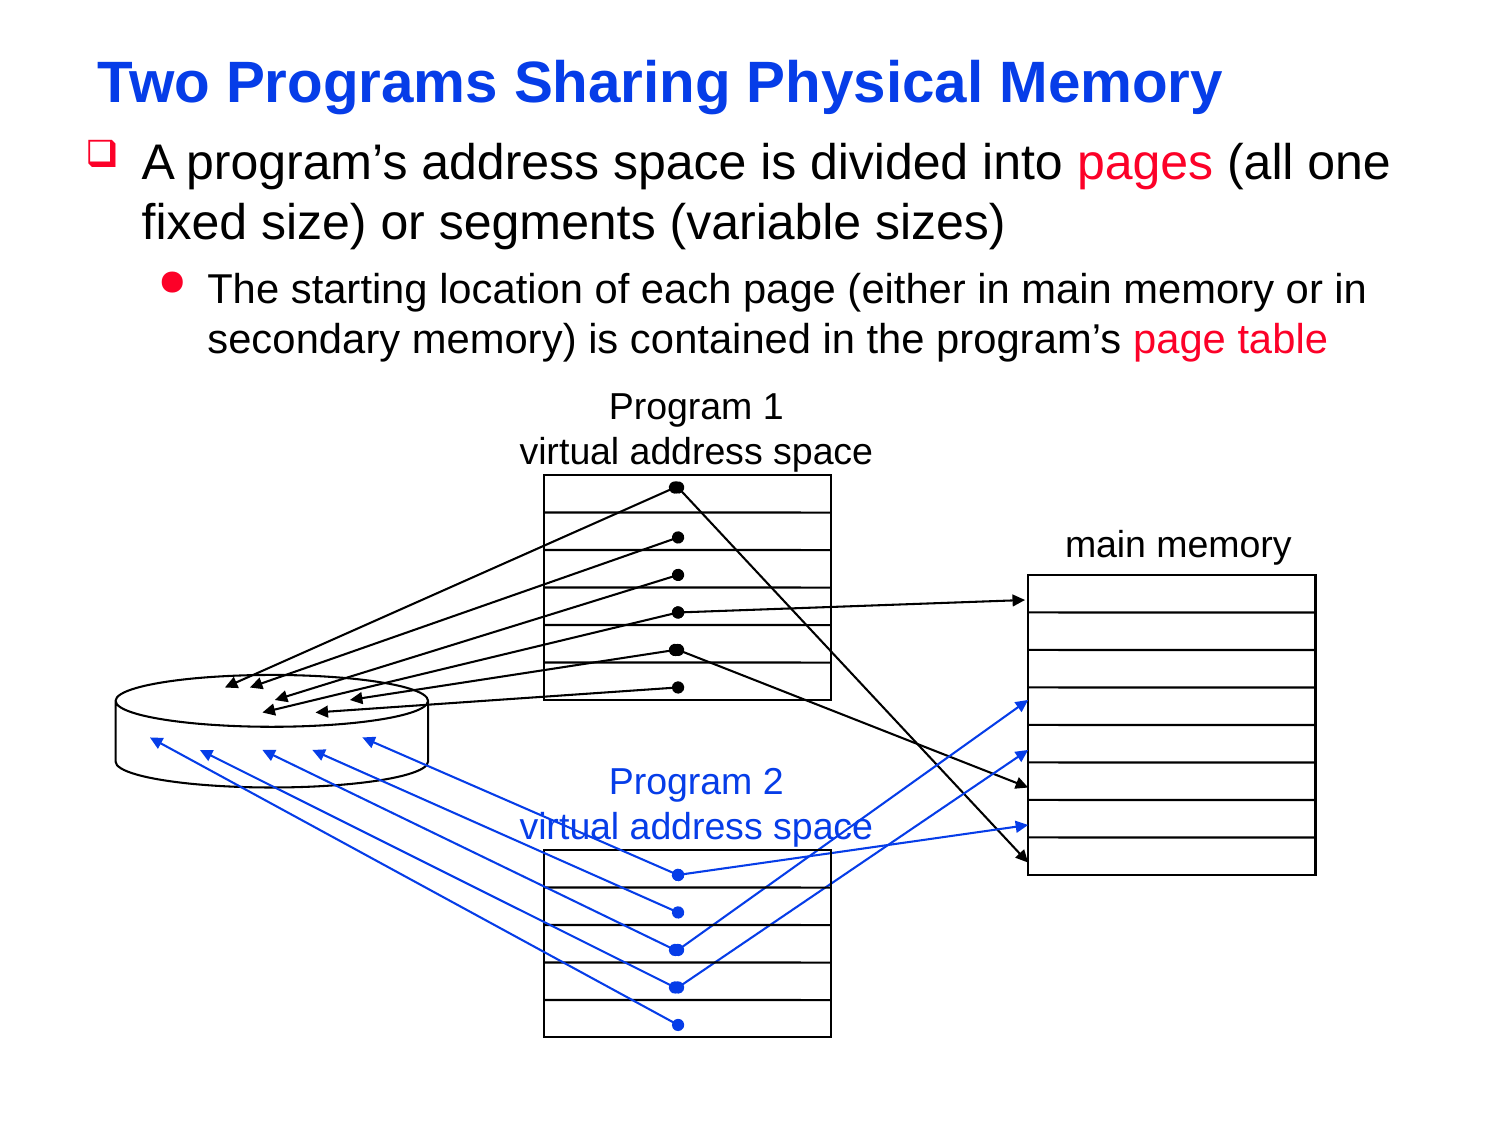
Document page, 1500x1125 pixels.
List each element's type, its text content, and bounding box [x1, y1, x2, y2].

title Two Programs Sharing Physical Memory [86, 49, 1426, 120]
text_box [115, 676, 429, 777]
text_box [1032, 574, 1316, 612]
text_box main memory [1050, 512, 1307, 573]
text_box [1032, 688, 1316, 762]
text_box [149, 737, 679, 1026]
text_box [682, 996, 832, 1000]
text_box but Two programs which are sharing data will have two different virtual addresses for the same physical address – aliasing – so have two copies of the shared data in the cache and two entries in the TBL which would lead to coherence issues Must update all cache entries with the same physical address or the memory becomes inconsistent [115, 676, 354, 726]
text_box [543, 1001, 832, 1038]
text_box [224, 487, 679, 713]
text_box [543, 480, 832, 485]
text_box [1032, 613, 1316, 687]
text_box A program’s address space is divided into pages (all one fixed size) or segments (variable sizes) The starting location of each page (either in main memory or in secondary memory) is contained in the program’s page table [74, 124, 1413, 366]
text_box [1032, 838, 1316, 875]
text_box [677, 699, 1029, 988]
text_box Program 1 virtual address space [504, 374, 888, 480]
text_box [679, 487, 1029, 699]
text_box [1033, 763, 1316, 837]
